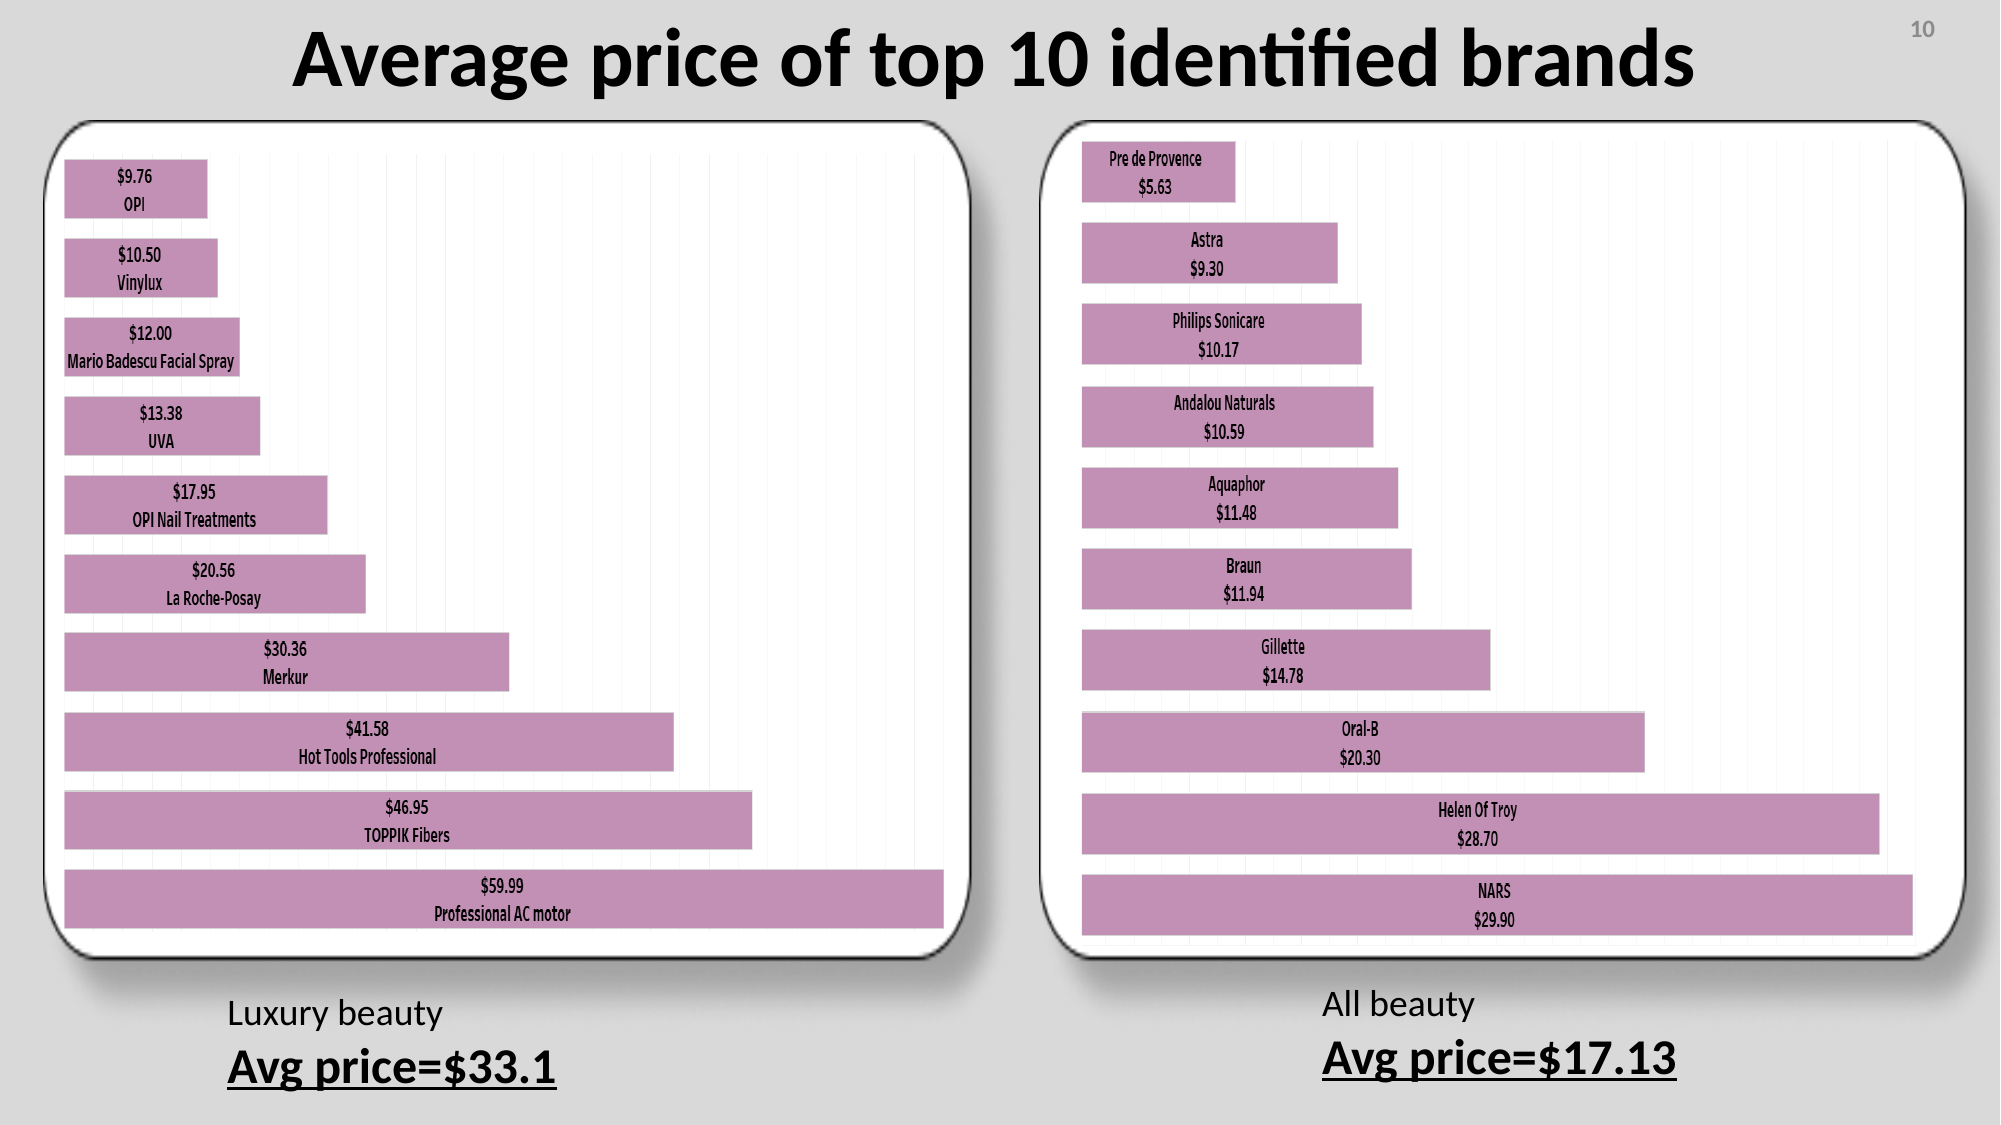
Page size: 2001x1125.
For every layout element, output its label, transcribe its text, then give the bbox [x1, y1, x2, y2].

picture [1039, 120, 2000, 1033]
text_box Average price of top 10 identified brands [277, 0, 1801, 111]
footer 10 [1831, 0, 2000, 58]
text_box All beauty Avg price=$17.13 [1307, 1033, 1692, 1092]
picture [43, 120, 1016, 1033]
text_box Luxury beauty Avg price=$33.1 [212, 1033, 698, 1101]
